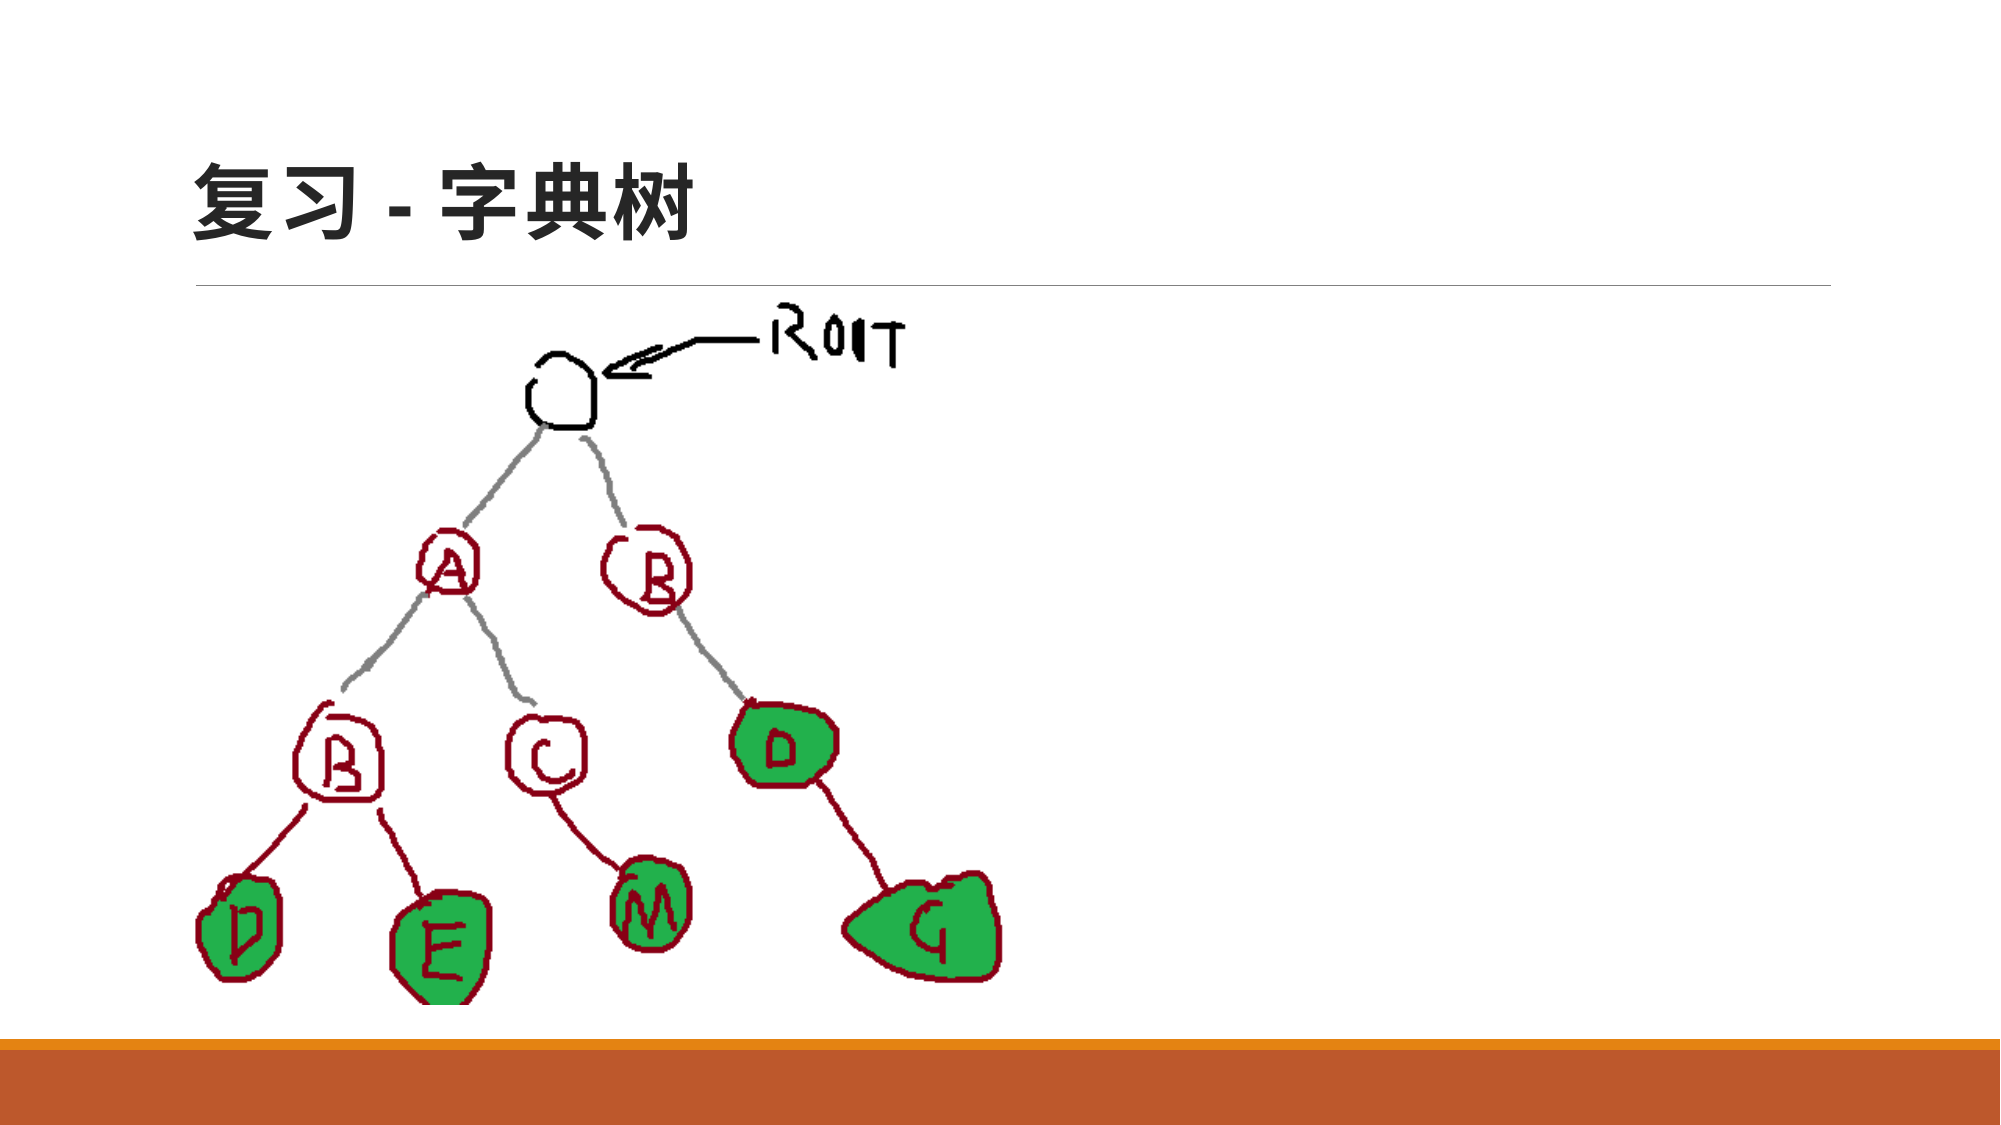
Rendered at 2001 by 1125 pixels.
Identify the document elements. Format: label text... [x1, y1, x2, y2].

text_box 复习-字典树 [176, 142, 711, 258]
picture [190, 298, 1019, 1006]
